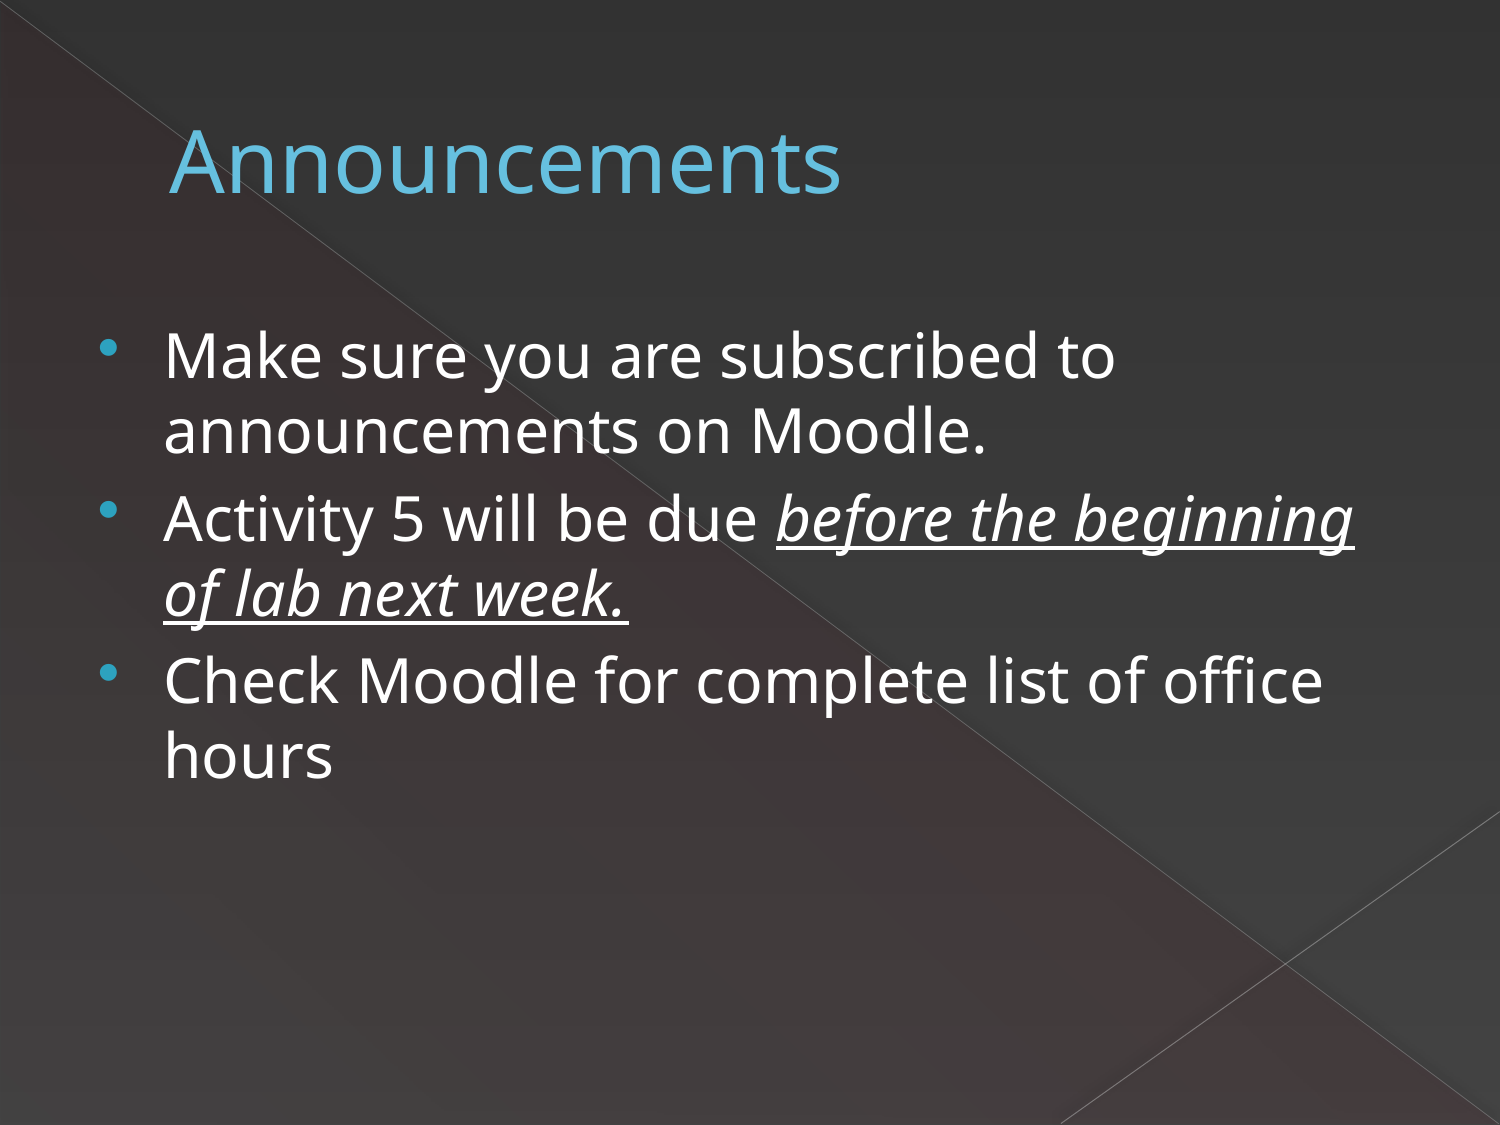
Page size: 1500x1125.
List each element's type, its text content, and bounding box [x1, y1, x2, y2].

title Announcements [75, 43, 1425, 274]
list Make sure you are subscribed to announcements on Moodle. Activity 5 will be due before the beginning of lab next week. Check Moodle for complete list of office hours [75, 308, 1425, 1059]
